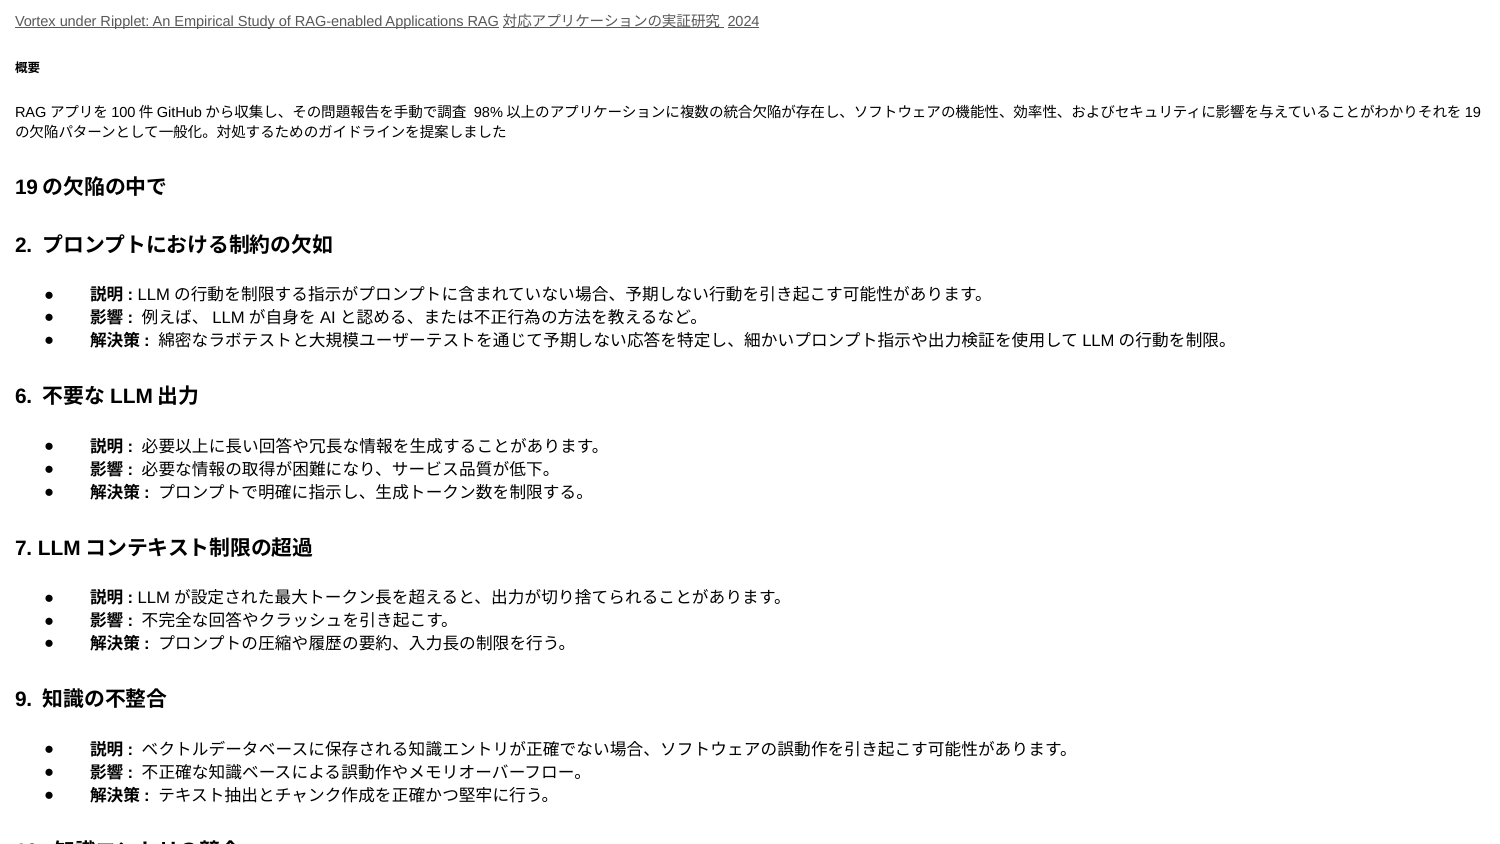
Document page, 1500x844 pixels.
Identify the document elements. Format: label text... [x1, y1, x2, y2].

list Vortex under Ripplet: An Empirical Study of RAG-enabled Applications RAG対応アプリケーションの実証研究 2024 概要 RAGアプリを100件GitHubから収集し、その問題報告を手動で調査 98%以上のアプリケーションに複数の統合欠陥が存在し、ソフトウェアの機能性、効率性、およびセキュリティに影響を与えていることがわかりそれを19の欠陥パターンとして一般化。対処するためのガイドラインを提案しました 19の欠陥の中で 2. プロンプトにおける制約の欠如 説明: LLMの行動を制限する指示がプロンプトに含まれていない場合、予期しない行動を引き起こす可能性があります。 影響: 例えば、LLMが自身をAIと認める、または不正行為の方法を教えるなど。 解決策: 綿密なラボテストと大規模ユーザーテストを通じて予期しない応答を特定し、細かいプロンプト指示や出力検証を使用してLLMの行動を制限。 6. 不要なLLM出力 説明: 必要以上に長い回答や冗長な情報を生成することがあります。 影響: 必要な情報の取得が困難になり、サービス品質が低下。 解決策: プロンプトで明確に指示し、生成トークン数を制限する。 7. LLMコンテキスト制限の超過 説明: LLMが設定された最大トークン長を超えると、出力が切り捨てられることがあります。 影響: 不完全な回答やクラッシュを引き起こす。 解決策: プロンプトの圧縮や履歴の要約、入力長の制限を行う。 9. 知識の不整合 説明: ベクトルデータベースに保存される知識エントリが正確でない場合、ソフトウェアの誤動作を引き起こす可能性があります。 影響: 不正確な知識ベースによる誤動作やメモリオーバーフロー。 解決策: テキスト抽出とチャンク作成を正確かつ堅牢に行う。 10. 知識エントリの競合 説明: 異なるテキストデータが同じ特徴ベクトルに埋め込まれると、データの上書きや損失が発生する。 影響: 知識エントリのデータ損失。 解決策: 埋め込みメカニズムを慎重に設計し、潜在的な競合を管理する。 11. 不適切なテキスト埋め込み 説明: テキストの特性を適切に処理しないと、RAG技術の精度と効率が低下する。 影響: LLMの正確性と効率が低下。 解決策: テキストのエンコード形式や書式、セマンティクスに応じて適切な埋め込みを行う 13. 最終出力の欠如 説明: マルチターンの対話において、最終的な結論が出力されない場合、不完全な回答が残る。 影響: 完全な回答が得られず、ユーザー体験が損なわれる。 解決策: すべての中間結果を要約し、最終出力を提供する「on-exit」動作を設計。 14. 不適切なエラーハンドリング 説明: エラーや例外が適切に処理されない場合、ソフトウェアのクラッシュを引き起こす。 影響: 予期しないクラッシュや不完全な情報提供。 解決策: タスク固有のソリューションを設計し、エラーメッセージに基づく再生成を行う。 15. 低頻度のインタラクティビティ 説明: 低頻度のリクエストがサーバーとの接続を失い、操作を中断する可能性がある。 影響: サーバーとの接続が失われ、ソフトウェアがクラッシュ。 解決策: タイムアウト設定を変更するか、定期的な「ハートビート」リクエストを送信する。 16. プライバシー違反 説明: ユーザーのデータが適切に分離されていない場合、不正アクセスが発生する可能性がある。 影響: データの不正アクセスや破損。 解決策: LLMエージェントにシステム権限を与えず、ユーザーの要求に基づいてシステム権限を管理する。 17. リソース競合 説明: ハードウェアの限られたリソースで高負荷の作業を行う場合、リソース競合が発生する。 影響: 実行の遅延やハングアップ。 解決策: システムリソース要求を制限し、サービスのダウングレードやユーザー数の制限を行う。 18. 非効率的なメモリ管理 説明: メモリ管理が非効率的な場合、性能の低下やメモリ不足クラッシュが発生する。 影響: メモリ不足によるクラッシュ。 解決策: メモリリソースを解放する明示的なコマンドを使用する。 19. LLMと下流タスクの速度不一致 説明: LLMエージェントがストリーミングデータを処理し続けて下流タスクにデータを送信する場合、処理速度の不一致が発生することがあります。 影響: LLMエージェントが下流タスクよりも高速で処理を行うと、大量の保留データが発生し、下流タスクがブロックされる可能性があります。逆に、下流タスクがLLMエージェントよりも高速で処理を行うと、空のキューからデータを取得しようとしてクラッシュする可能性があります。 解決策: タイムセンシティブな下流タスクに対して、適切なバッファリングとキュー管理を実装し、速度の不一致を解消するための同期メカニズムを設計します。 [0, 0, 1500, 829]
